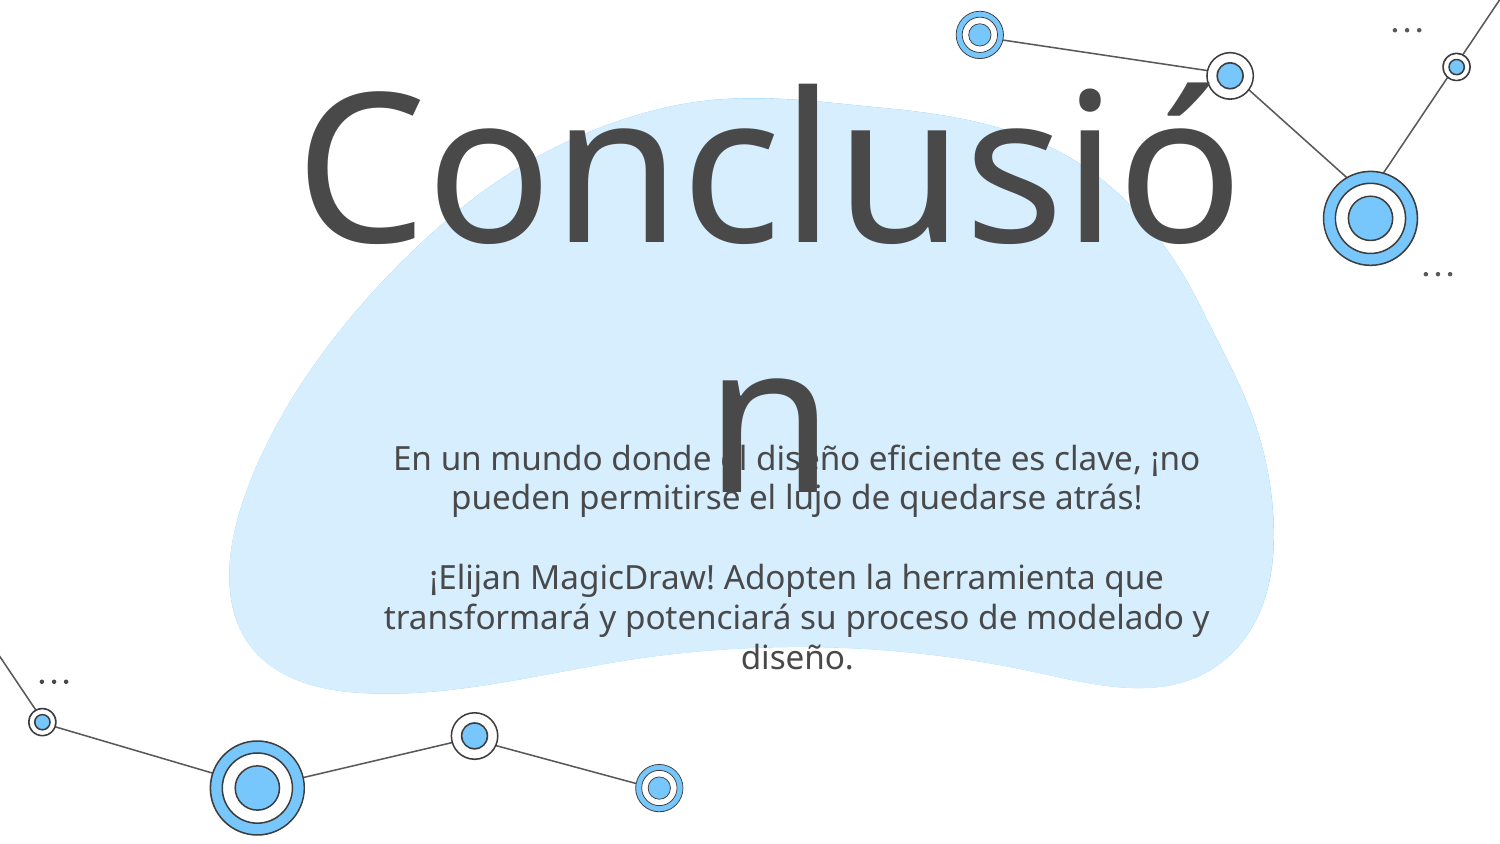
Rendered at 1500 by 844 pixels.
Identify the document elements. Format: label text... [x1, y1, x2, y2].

subtitle En un mundo donde el diseño eficiente es clave, ¡no pueden permitirse el lujo de quedarse atrás! ¡Elijan MagicDraw! Adopten la herramienta que transformará y potenciará su proceso de modelado y diseño. [331, 421, 1264, 565]
title Conclusión [217, 127, 1322, 440]
